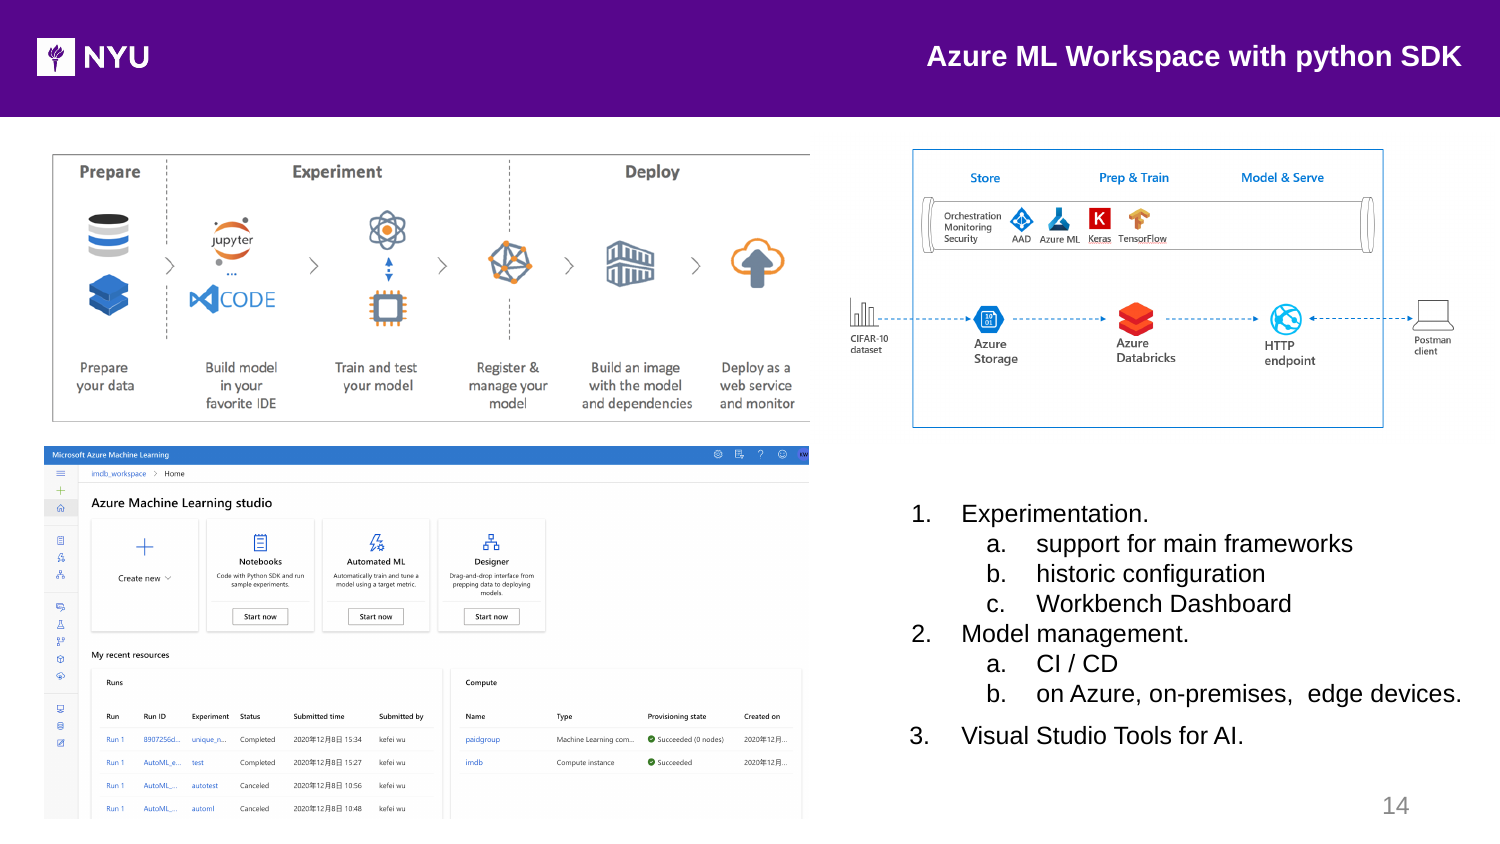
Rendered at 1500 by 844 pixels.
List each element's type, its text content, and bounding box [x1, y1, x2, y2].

picture [37, 38, 149, 76]
list Azure ML Workspace with python SDK [871, 37, 1463, 82]
picture [51, 132, 1495, 444]
text_box Experimentation. support for main frameworks historic configuration Workbench Dashboard Model management. CI / CD on Azure, on-premises, edge devices. Visual Studio Tools for AI. [871, 482, 1489, 832]
picture [44, 446, 809, 819]
